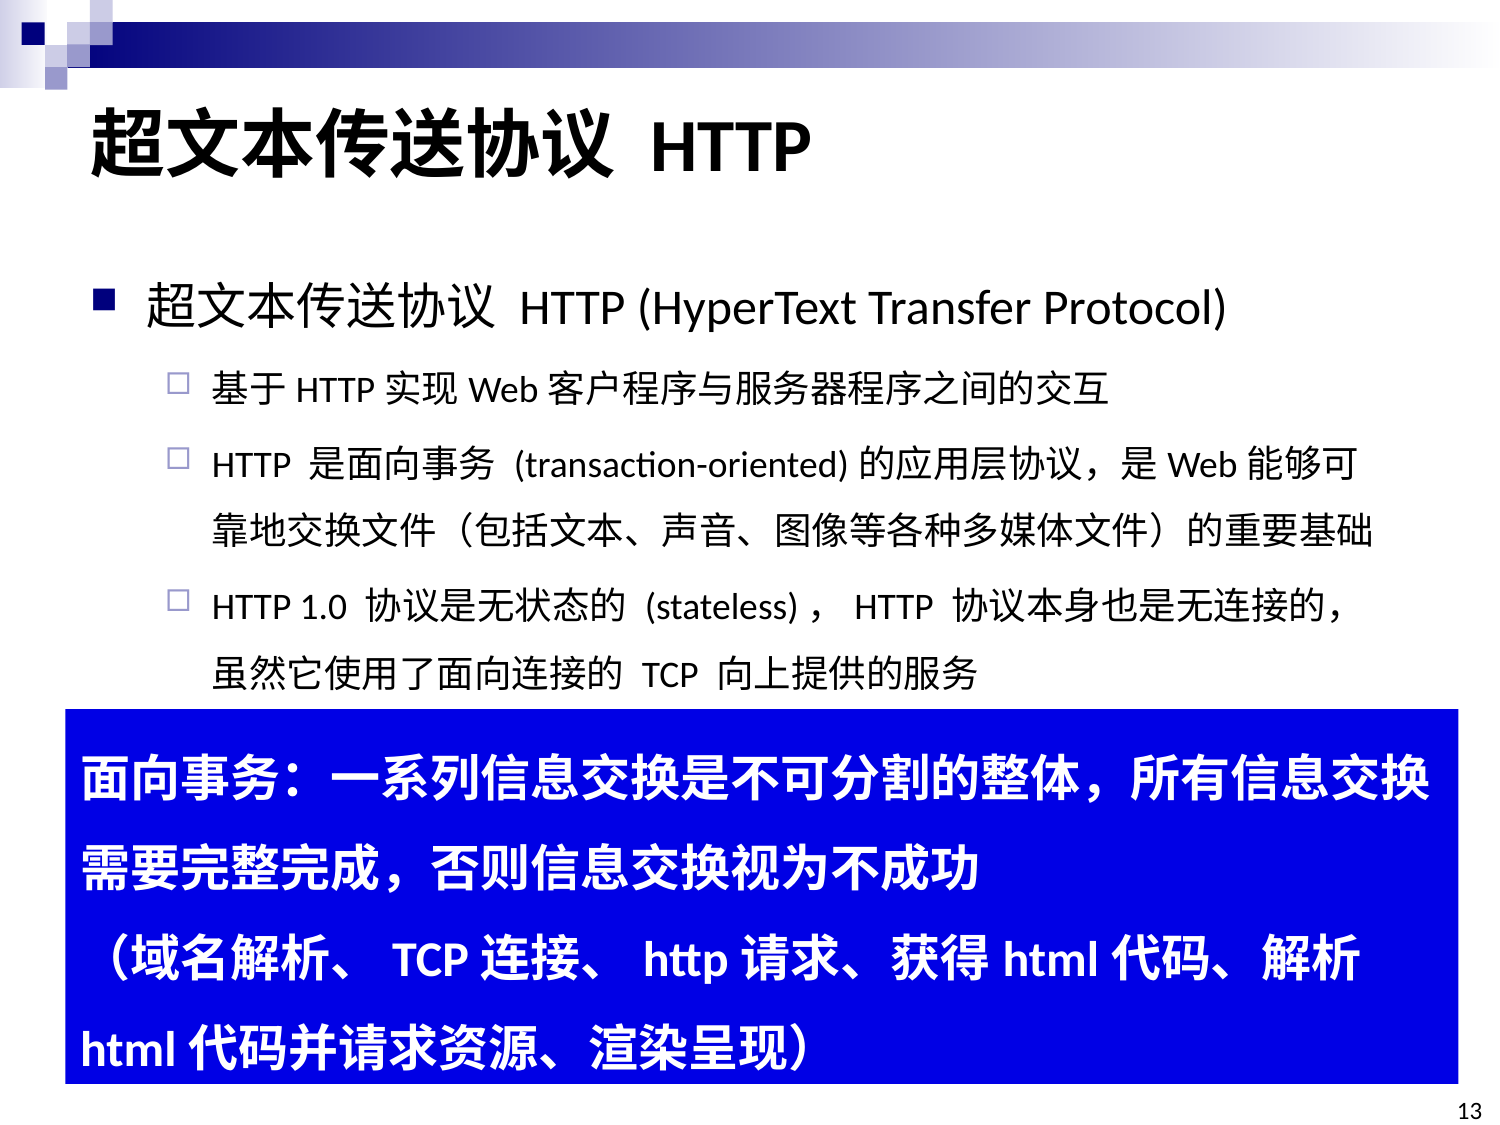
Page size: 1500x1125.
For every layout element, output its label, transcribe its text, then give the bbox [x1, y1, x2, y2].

slide_number 13 [1448, 1100, 1483, 1125]
list 超文本传送协议 HTTP (HyperText Transfer Protocol) 基于HTTP实现Web客户程序与服务器程序之间的交互 HTTP 是面向事务 (transaction-oriented)的应用层协议，是Web能够可靠地交换文件（包括文本、声音、图像等各种多媒体文件）的重要基础 HTTP 1.0 协议是无状态的 (stateless)，HTTP 协议本身也是无连接的，虽然它使用了面向连接的 TCP 向上提供的服务 [75, 237, 1404, 709]
title 超文本传送协议 HTTP [75, 75, 1425, 209]
text_box 面向事务：一系列信息交换是不可分割的整体，所有信息交换需要完整完成，否则信息交换视为不成功 （域名解析、TCP连接、http请求、获得html代码、解析html代码并请求资源、渲染呈现） [65, 709, 1459, 1084]
